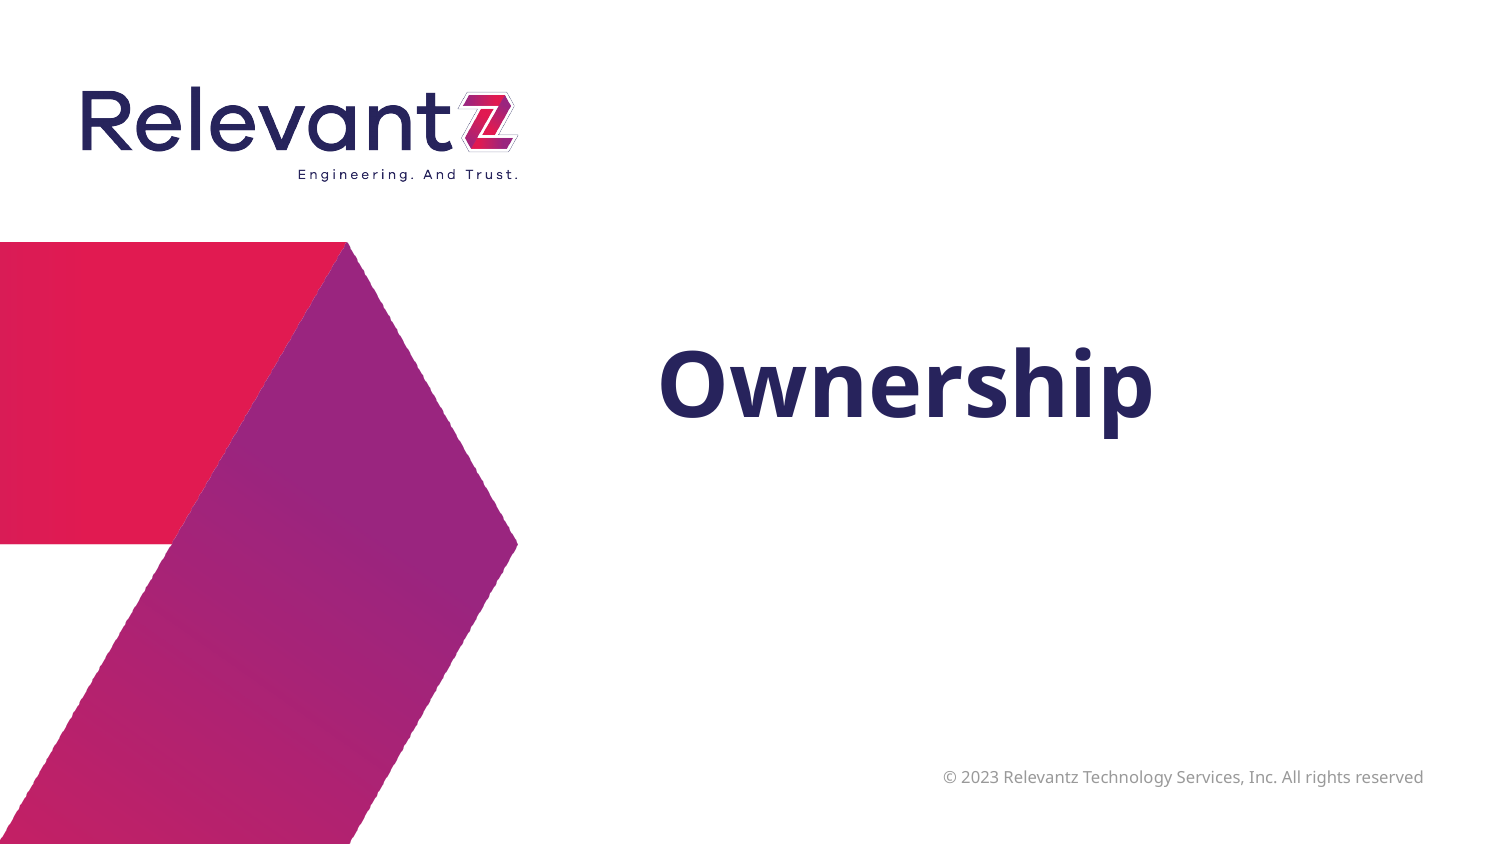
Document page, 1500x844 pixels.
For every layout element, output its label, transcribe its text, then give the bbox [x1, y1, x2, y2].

picture [0, 236, 523, 844]
picture [75, 81, 527, 187]
title Ownership [656, 325, 1209, 466]
